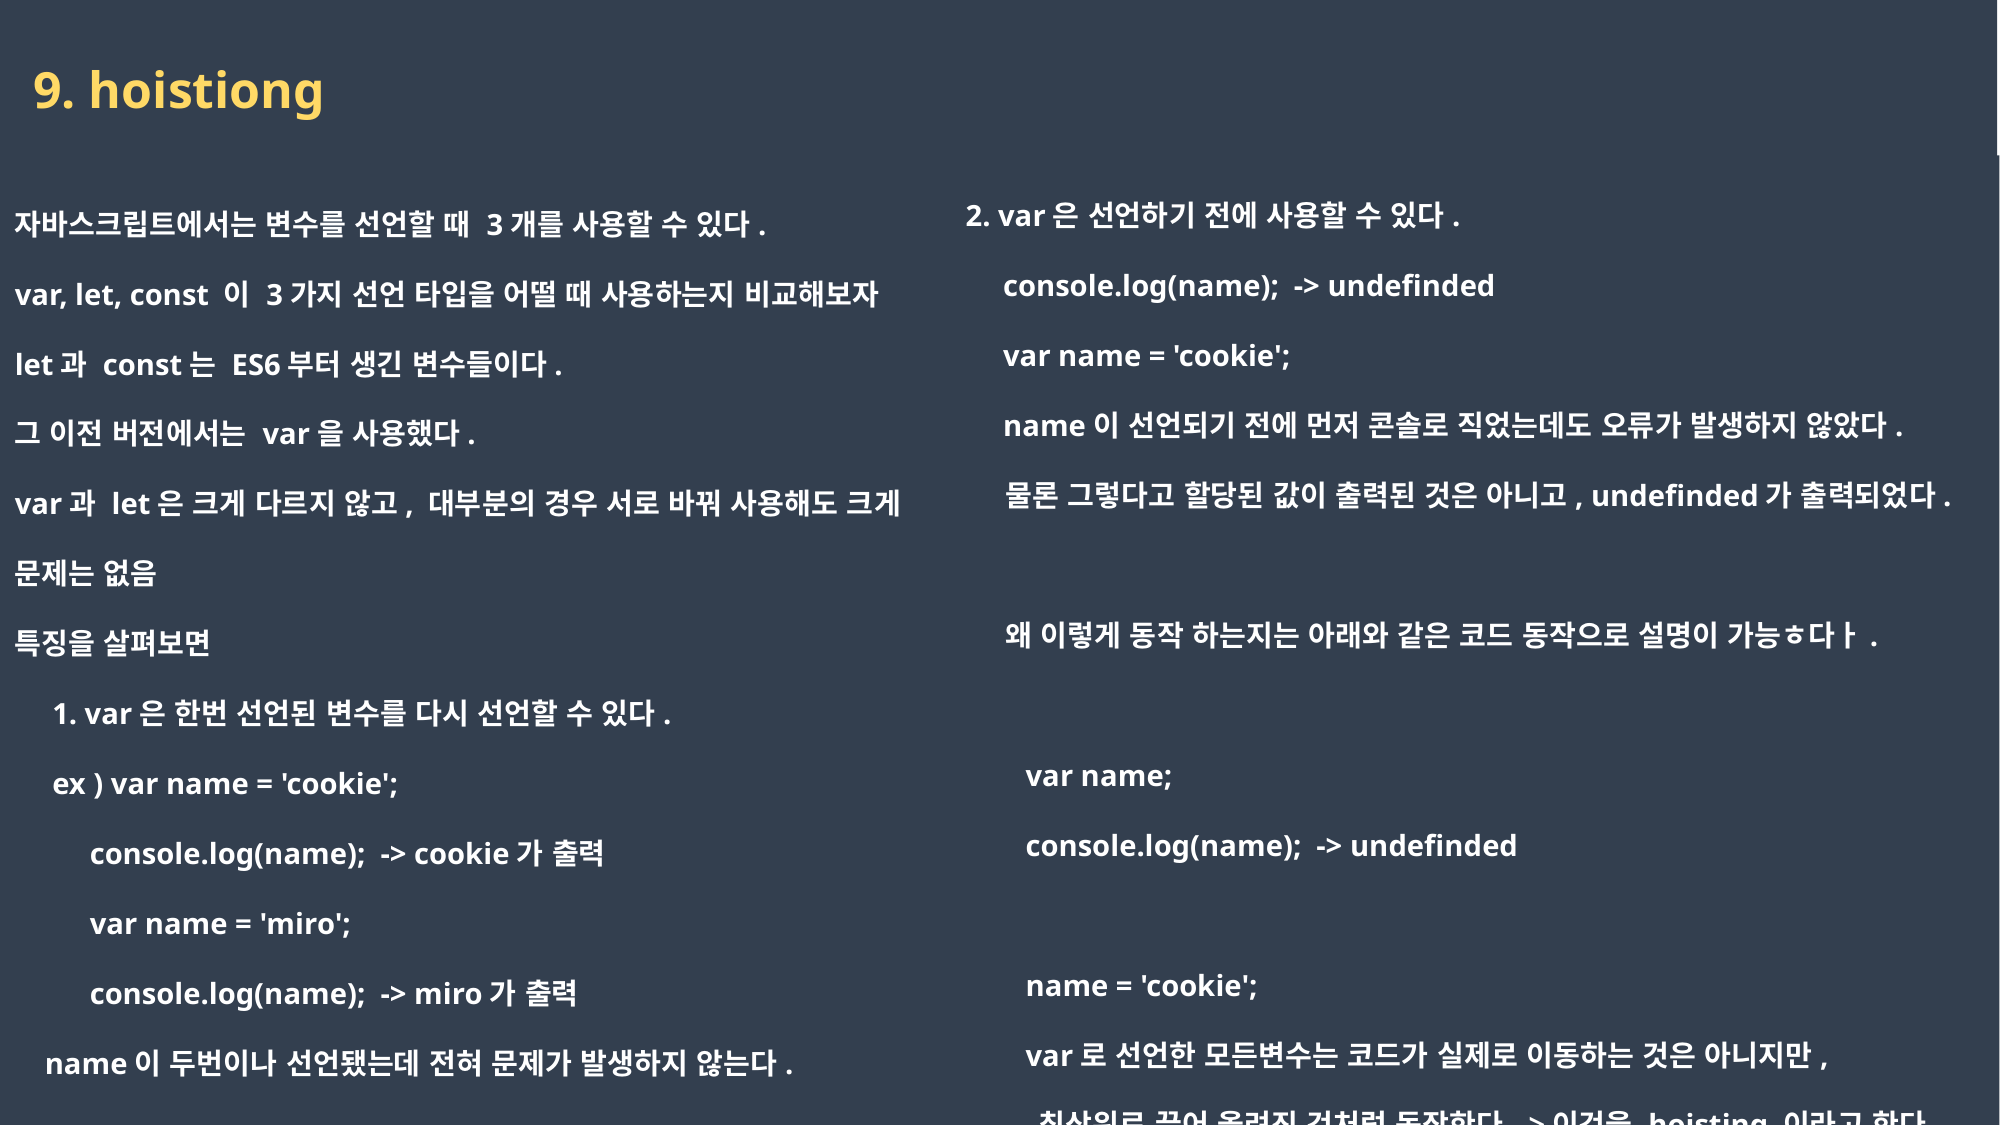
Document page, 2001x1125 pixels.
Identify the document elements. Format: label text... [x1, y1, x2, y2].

text_box [0, 0, 1998, 163]
text_box 2. var은 선언하기 전에 사용할 수 있다. console.log(name); -> undefinded var name = 'cookie'; name이 선언되기 전에 먼저 콘솔로 직었는데도 오류가 발생하지 않았다. 물론 그렇다고 할당된 값이 출력된 것은 아니고, undefinded가 출력되었다. 왜 이렇게 동작 하는지는 아래와 같은 코드 동작으로 설명이 가능ㅎ다ㅏ. var name; console.log(name); -> undefinded name = 'cookie'; var로 선언한 모든변수는 코드가 실제로 이동하는 것은 아니지만, 최상위로 끌어 올려진 것처럼 동작한다 ->이것을 hoisting 이라고 한다. [950, 155, 2000, 1125]
text_box 자바스크립트에서는 변수를 선언할 때 3개를 사용할 수 있다. var, let, const 이 3가지 선언 타입을 어떨 때 사용하는지 비교해보자 let과 const는 ES6부터 생긴 변수들이다. 그 이전 버전에서는 var을 사용했다. var과 let은 크게 다르지 않고, 대부분의 경우 서로 바꿔 사용해도 크게 문제는 없음 특징을 살펴보면 1. var은 한번 선언된 변수를 다시 선언할 수 있다. ex ) var name = 'cookie'; console.log(name); -> cookie가 출력 var name = 'miro'; console.log(name); -> miro가 출력 name이 두번이나 선언됐는데 전혀 문제가 발생하지 않는다. [0, 163, 950, 1125]
text_box 9. hoistiong [18, 50, 1985, 126]
